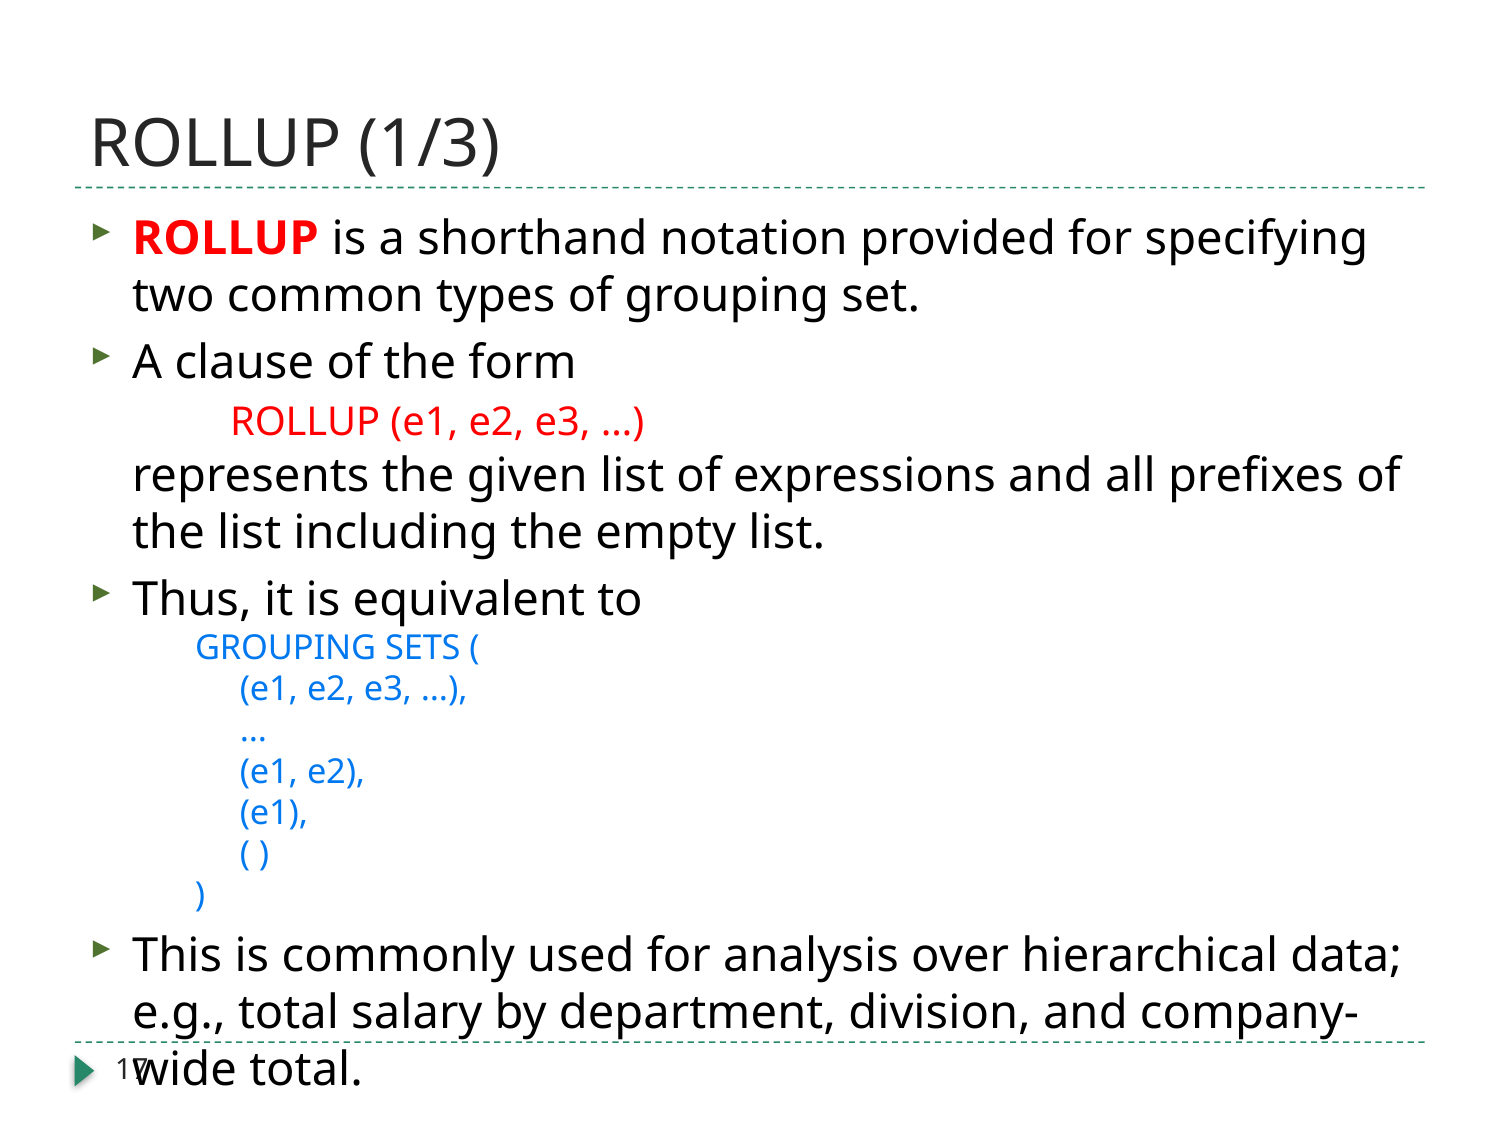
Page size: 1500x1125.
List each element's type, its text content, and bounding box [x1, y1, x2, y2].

list ROLLUP is a shorthand notation provided for specifying two common types of grouping set. A clause of the form ROLLUP (e1, e2, e3, …) represents the given list of expressions and all prefixes of the list including the empty list. Thus, it is equivalent to GROUPING SETS ( (e1, e2, e3, …), … (e1, e2), (e1), ( ) ) This is commonly used for analysis over hierarchical data; e.g., total salary by department, division, and company-wide total. [75, 200, 1425, 1103]
title ROLLUP (1/3) [75, 24, 1425, 188]
